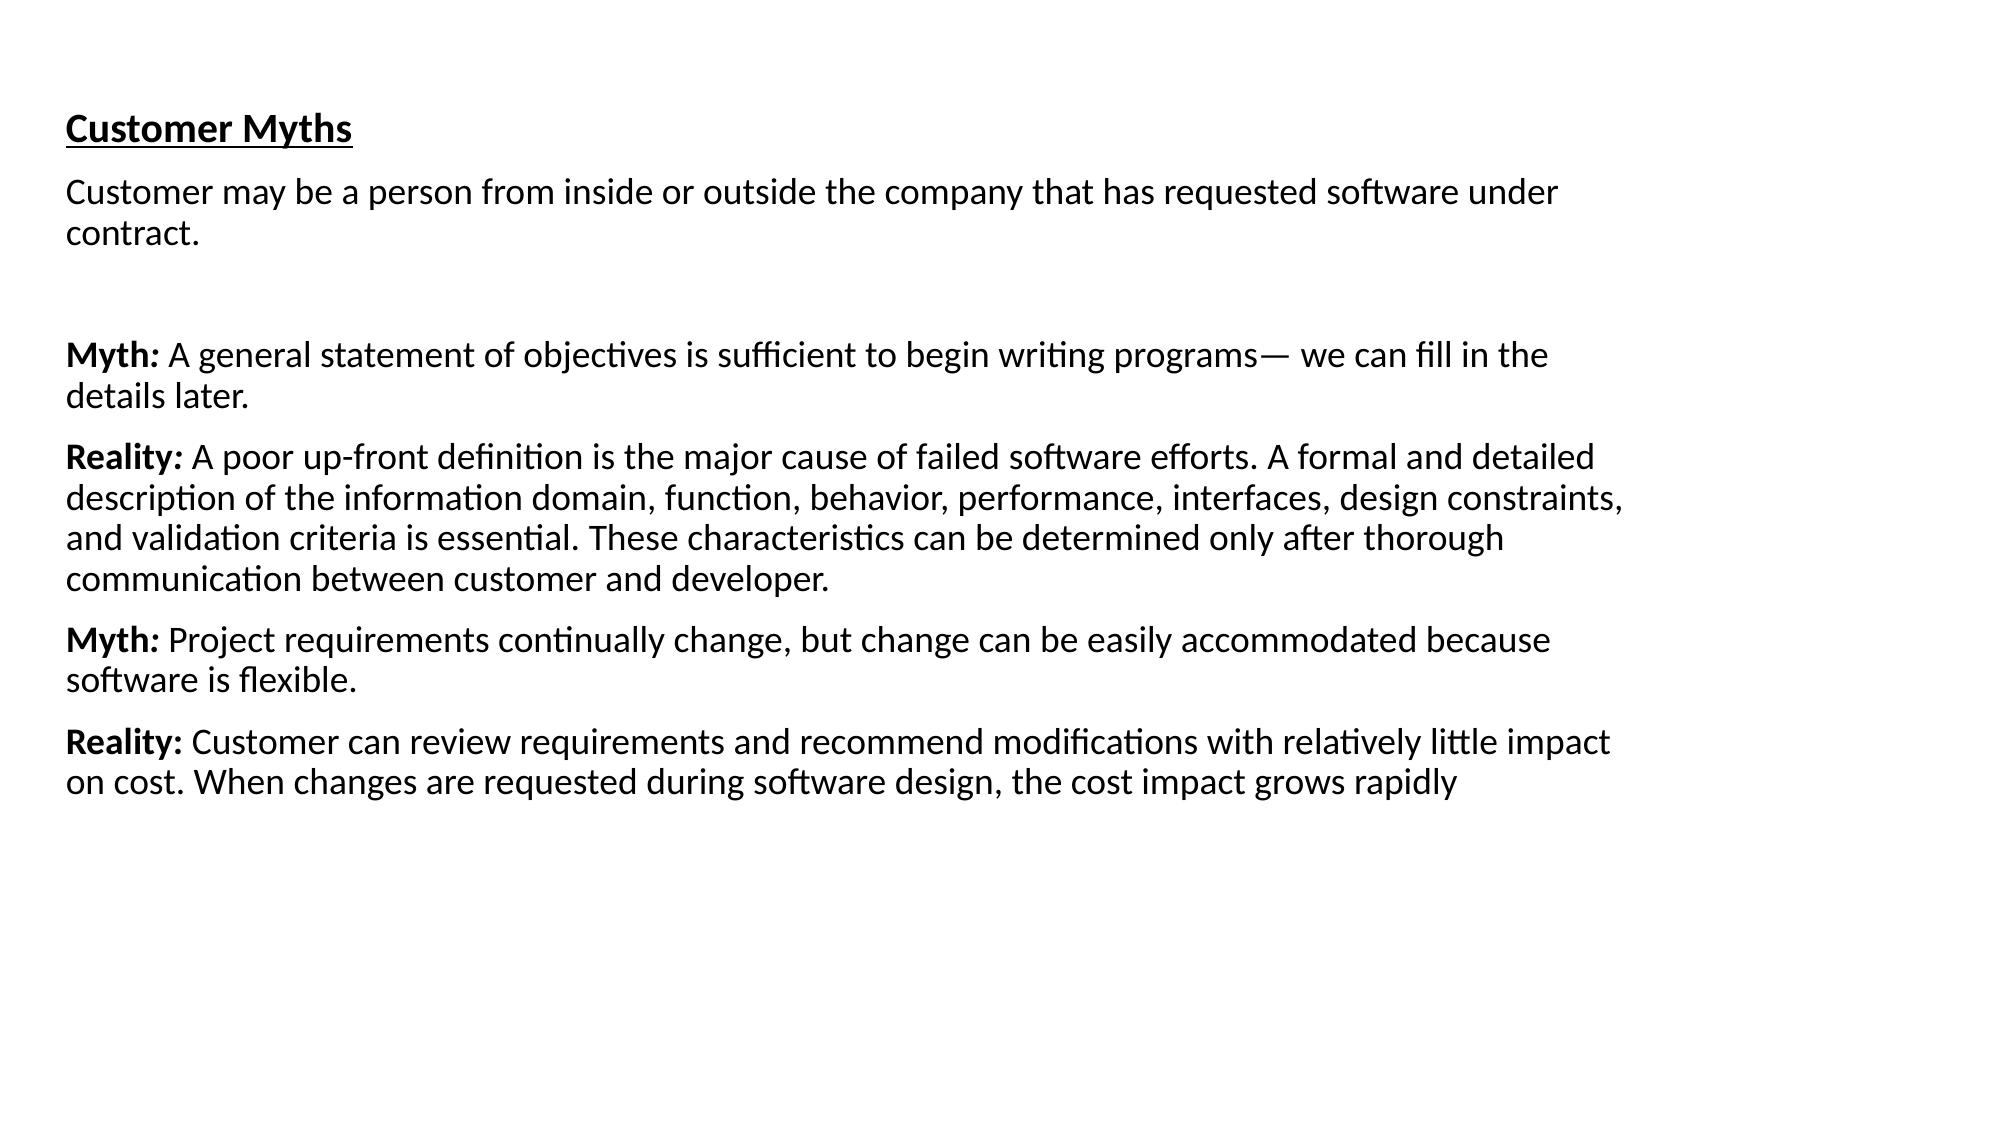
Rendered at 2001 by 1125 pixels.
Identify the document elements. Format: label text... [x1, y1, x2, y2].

list Customer Myths Customer may be a person from inside or outside the company that has requested software under contract. Myth: A general statement of objectives is sufficient to begin writing programs— we can fill in the details later. Reality: A poor up-front definition is the major cause of failed software efforts. A formal and detailed description of the information domain, function, behavior, performance, interfaces, design constraints, and validation criteria is essential. These characteristics can be determined only after thorough communication between customer and developer. Myth: Project requirements continually change, but change can be easily accommodated because software is flexible. Reality: Customer can review requirements and recommend modifications with relatively little impact on cost. When changes are requested during software design, the cost impact grows rapidly [50, 99, 1650, 1087]
